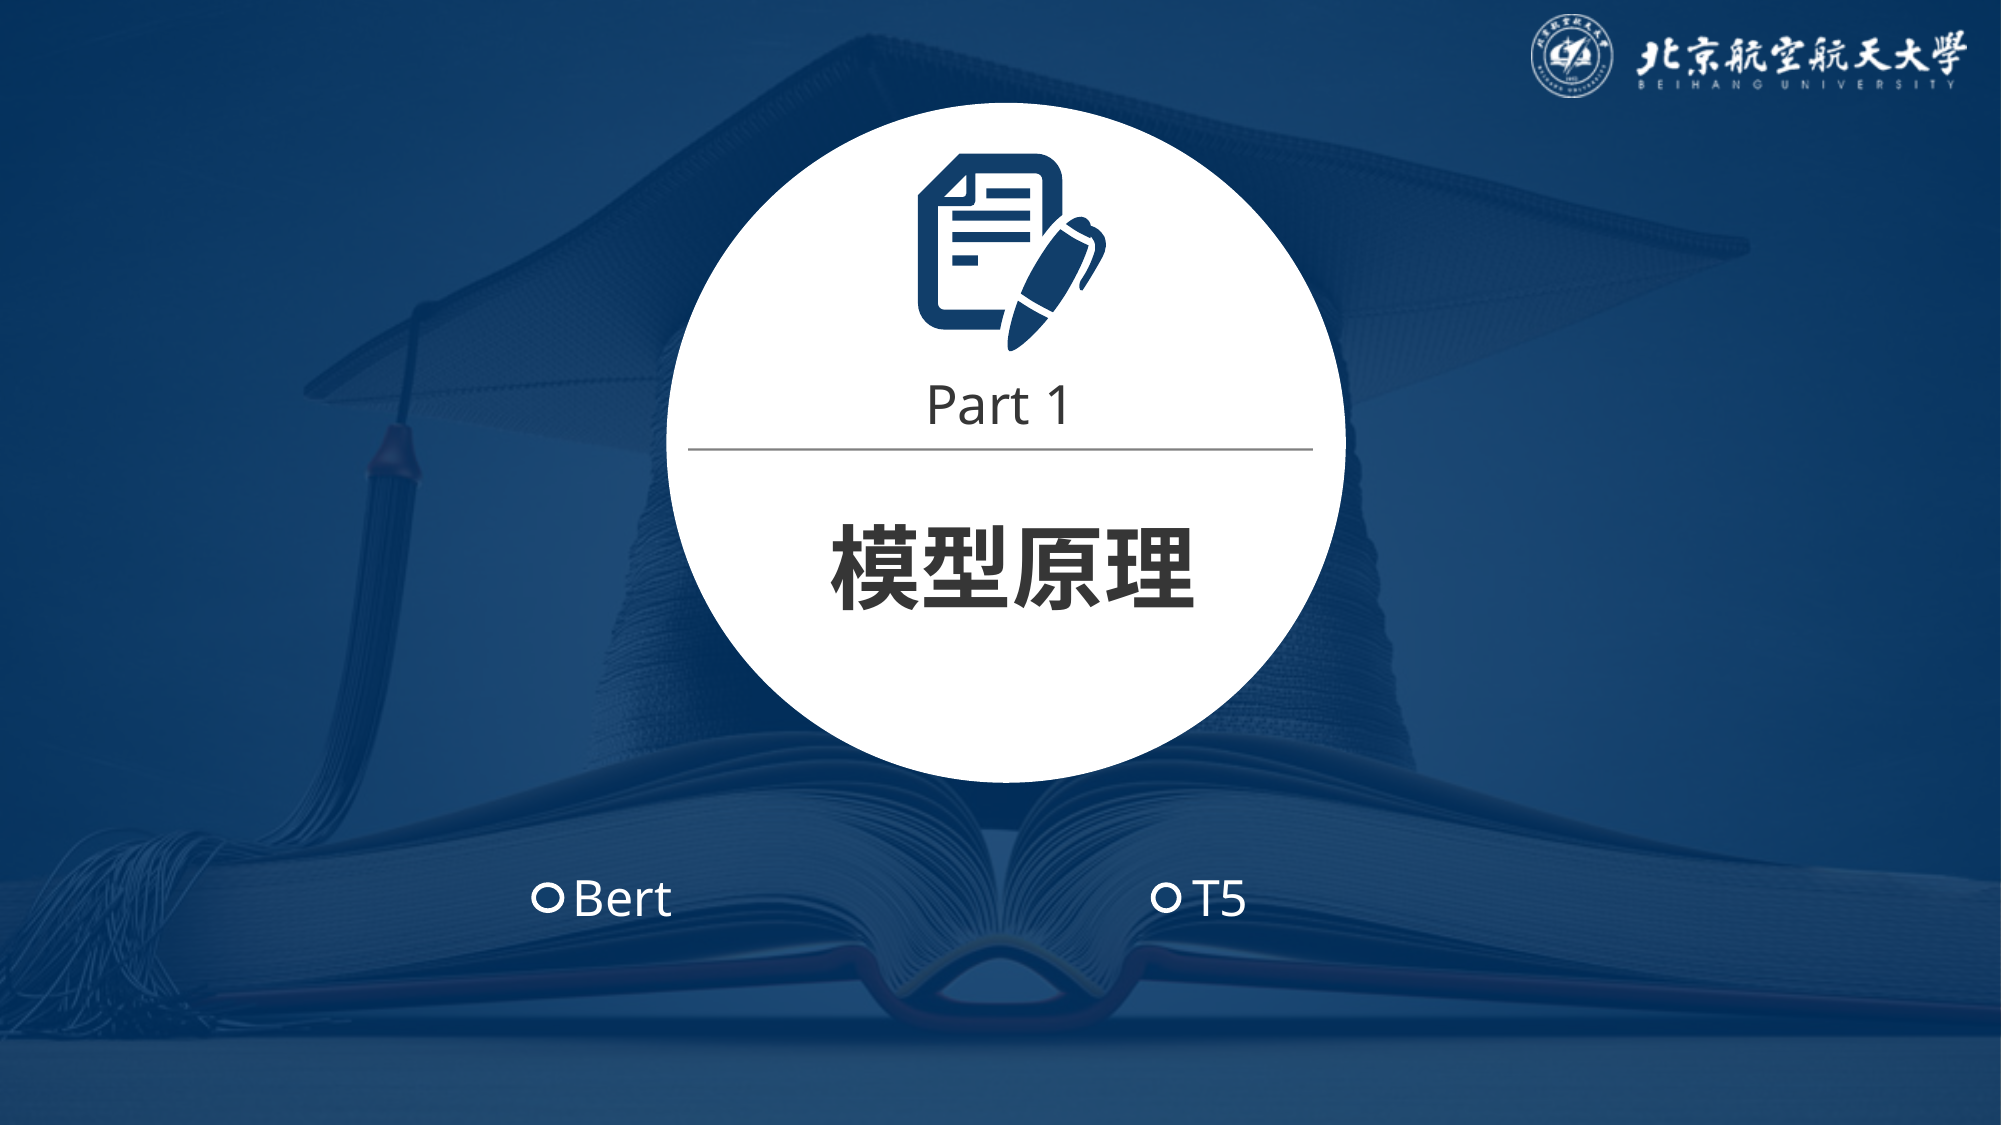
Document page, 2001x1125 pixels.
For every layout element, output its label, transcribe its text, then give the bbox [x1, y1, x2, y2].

text_box [1020, 229, 1089, 313]
text_box [721, 629, 1291, 783]
text_box T5 [1177, 859, 1615, 935]
text_box [1007, 300, 1049, 352]
text_box [917, 153, 1063, 330]
text_box Bert [558, 859, 1027, 935]
text_box Part 1 [925, 369, 1076, 436]
text_box [1153, 884, 1177, 911]
text_box [533, 884, 558, 911]
text_box 模型原理 [669, 503, 1356, 629]
text_box [1065, 216, 1106, 291]
picture [1531, 14, 1967, 98]
text_box [666, 102, 1346, 503]
